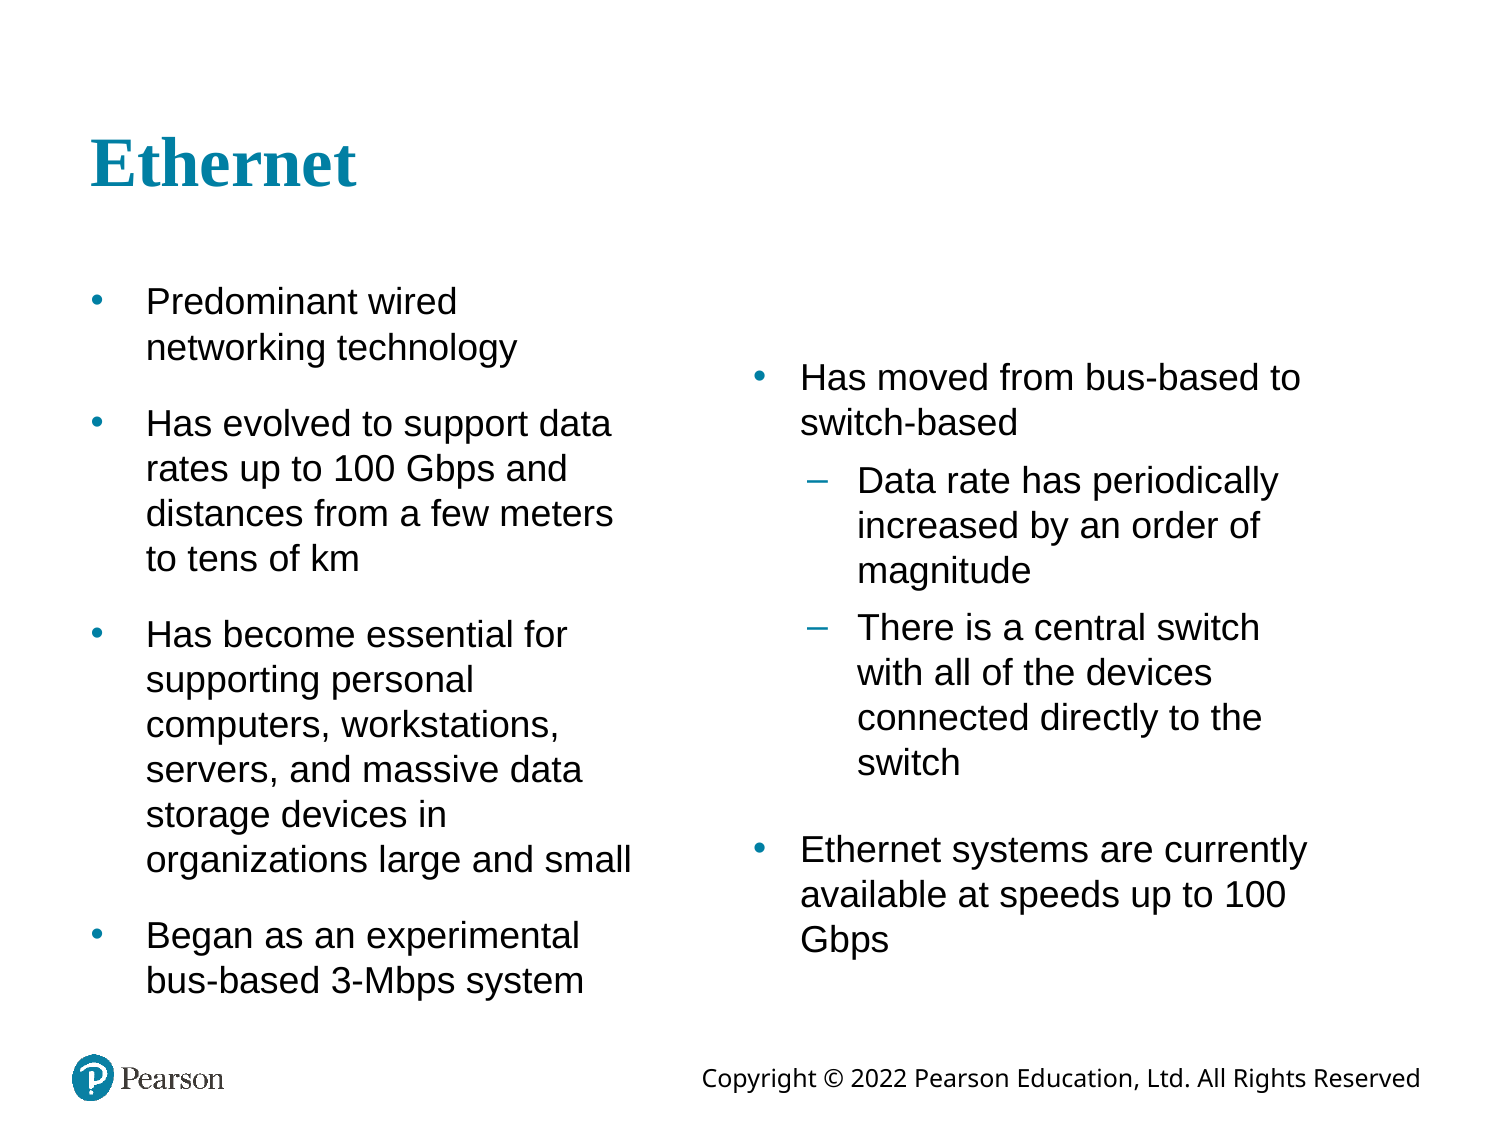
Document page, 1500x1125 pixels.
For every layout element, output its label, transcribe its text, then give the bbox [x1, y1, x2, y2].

picture [99, 1054, 224, 1101]
picture [72, 1088, 82, 1101]
list Has moved from bus-based to switch-based Data rate has periodically increased by an order of magnitude There is a central switch with all of the devices connected directly to the switch Ethernet systems are currently available at speeds up to 100 Gbps [738, 338, 1339, 1018]
picture [72, 1054, 88, 1070]
title Ethernet [75, 35, 1425, 216]
list Predominant wired networking technology Has evolved to support data rates up to 100 Gbps and distances from a few meters to tens of km Has become essential for supporting personal computers, workstations, servers, and massive data storage devices in organizations large and small Began as an experimental bus-based 3-Mbps system [59, 262, 651, 1005]
picture [81, 1063, 106, 1088]
